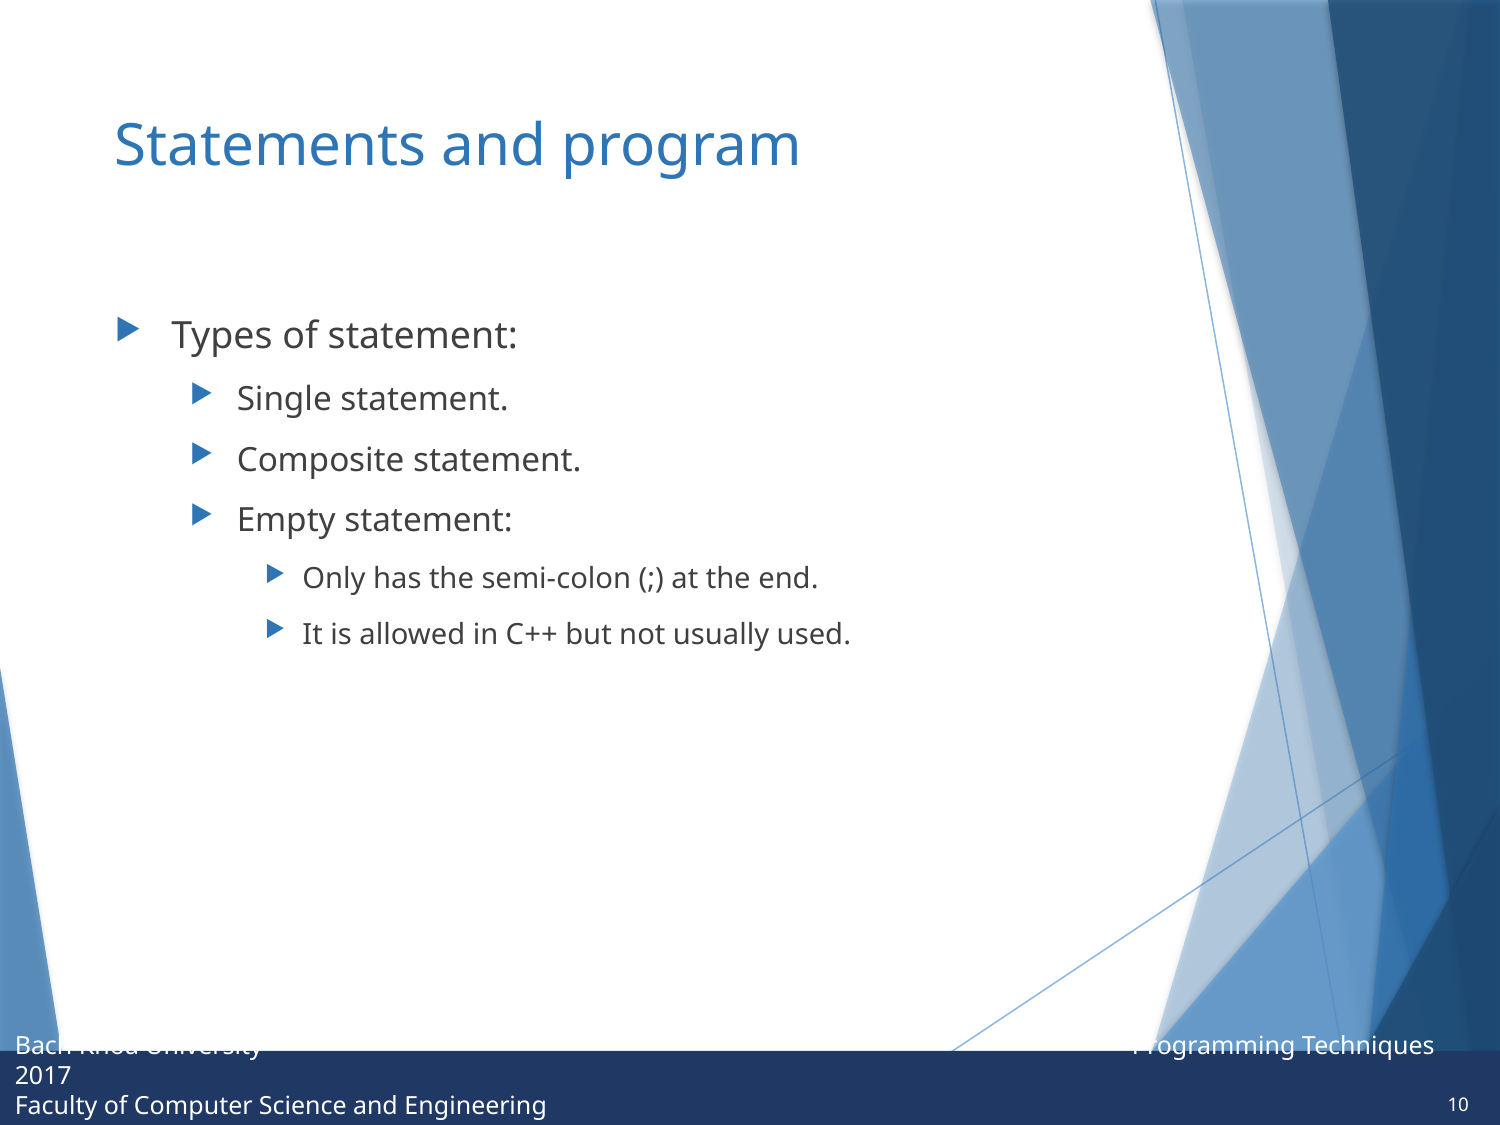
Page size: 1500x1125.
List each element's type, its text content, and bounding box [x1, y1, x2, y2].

list Types of statement: Single statement. Composite statement. Empty statement: Only has the semi-colon (;) at the end. It is allowed in C++ but not usually used. [99, 303, 1142, 991]
slide_number 10 [1399, 1075, 1484, 1125]
title Statements and program [99, 99, 1142, 265]
